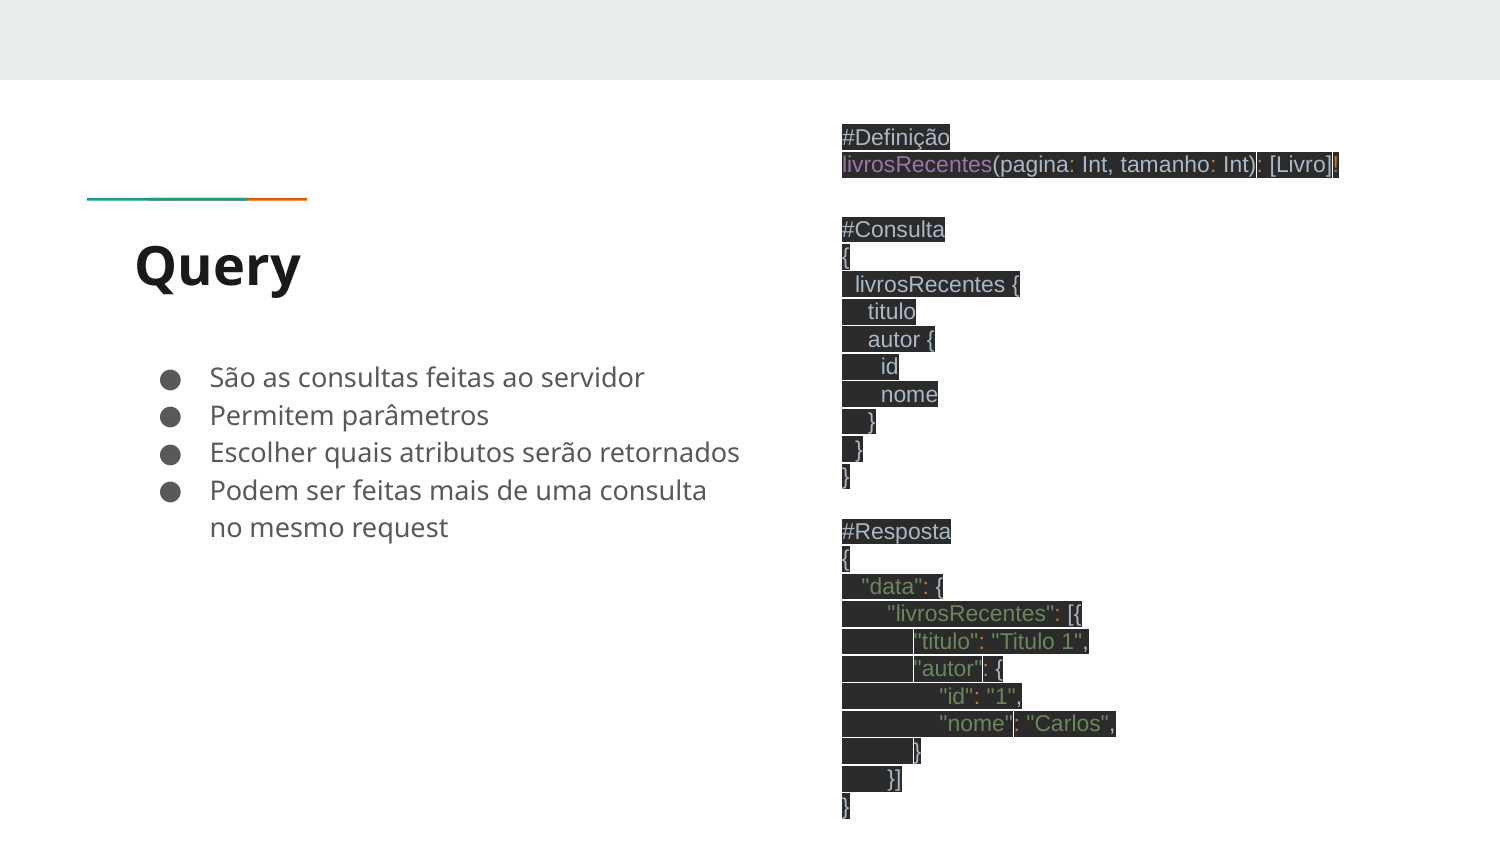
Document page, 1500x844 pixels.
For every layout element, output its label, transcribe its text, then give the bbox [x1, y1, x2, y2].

title Query [119, 216, 826, 305]
text_box #Definição livrosRecentes(pagina: Int, tamanho: Int): [Livro]! [827, 107, 1370, 217]
text_box #Consulta { livrosRecentes { titulo autor { id nome } } } #Resposta { "data": { "livrosRecentes": [{ "titulo": "Titulo 1", "autor": { "id": "1", "nome": "Carlos", } }] } [826, 199, 1381, 844]
list São as consultas feitas ao servidor Permitem parâmetros Escolher quais atributos serão retornados Podem ser feitas mais de uma consulta no mesmo request [119, 341, 826, 712]
